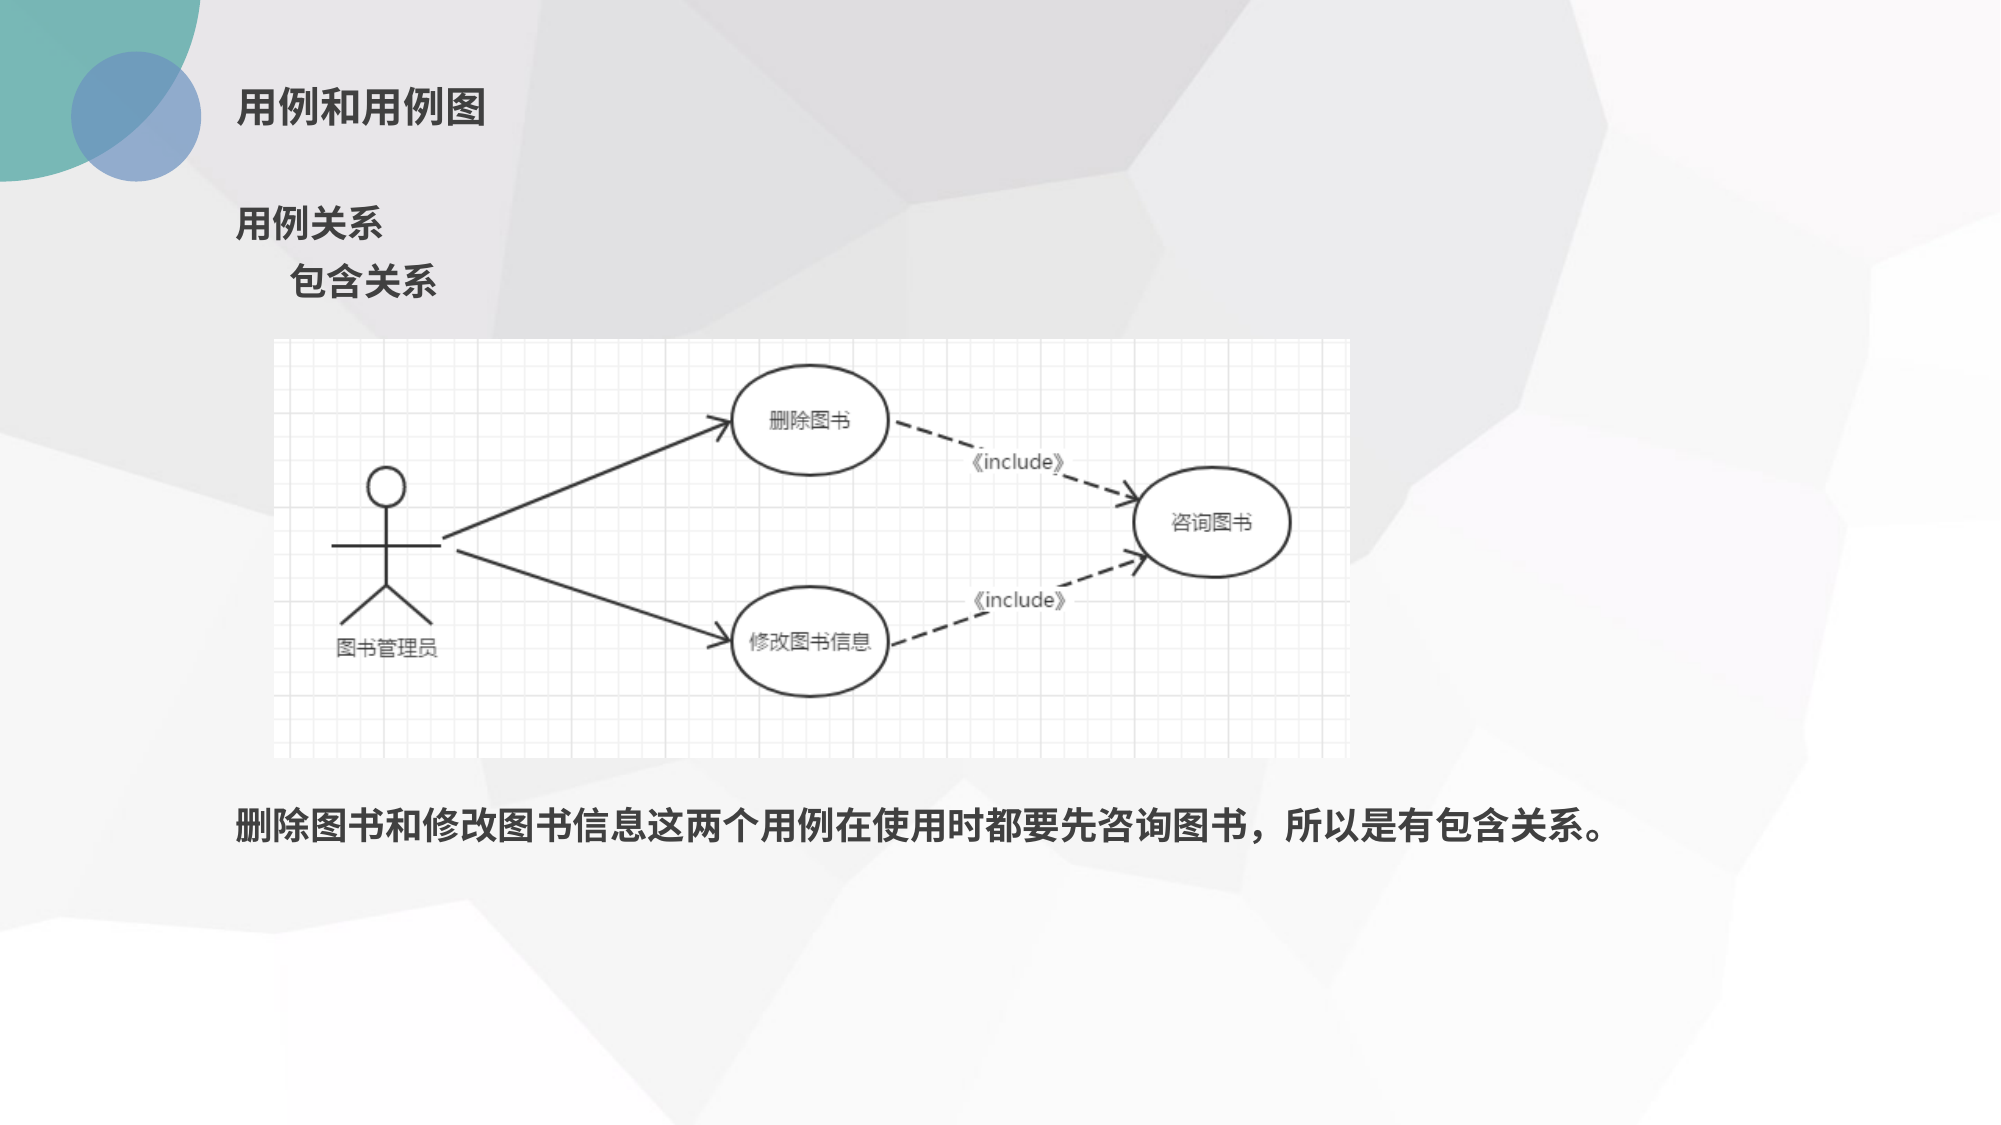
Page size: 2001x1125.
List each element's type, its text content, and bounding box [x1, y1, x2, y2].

text_box 用例关系 [220, 192, 1659, 253]
picture [0, 0, 2001, 1125]
text_box 包含关系 [274, 250, 1713, 311]
text_box [0, 0, 202, 183]
text_box 用例和用例图 [221, 73, 502, 139]
text_box 删除图书和修改图书信息这两个用例在使用时都要先咨询图书，所以是有包含关系。 [220, 794, 1659, 855]
text_box [70, 50, 203, 183]
